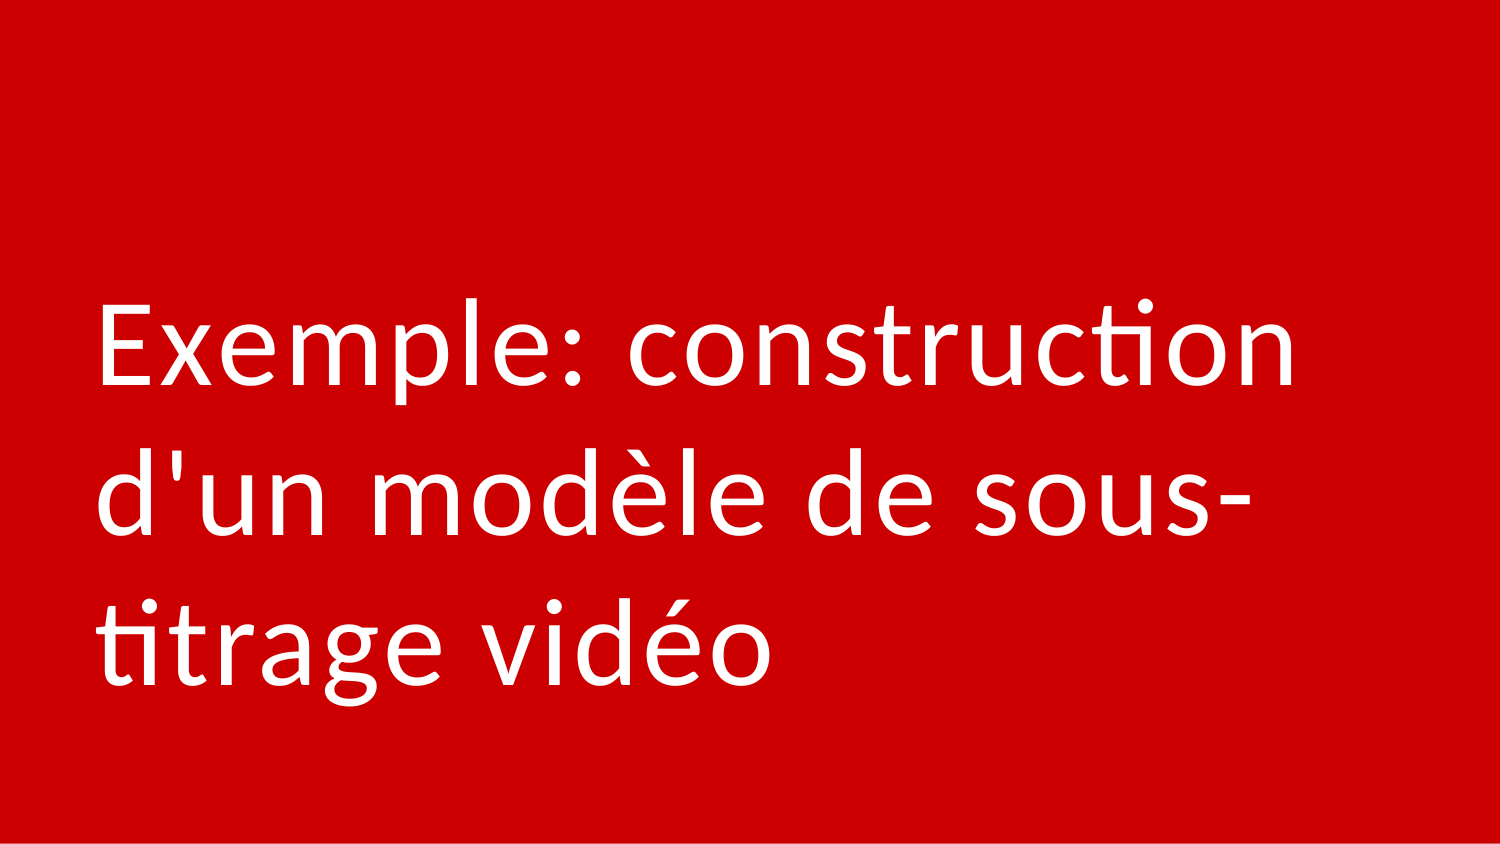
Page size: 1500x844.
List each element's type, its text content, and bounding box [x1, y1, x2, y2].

title Exemple: construction d'un modèle de sous-titrage vidéo [92, 258, 1381, 711]
